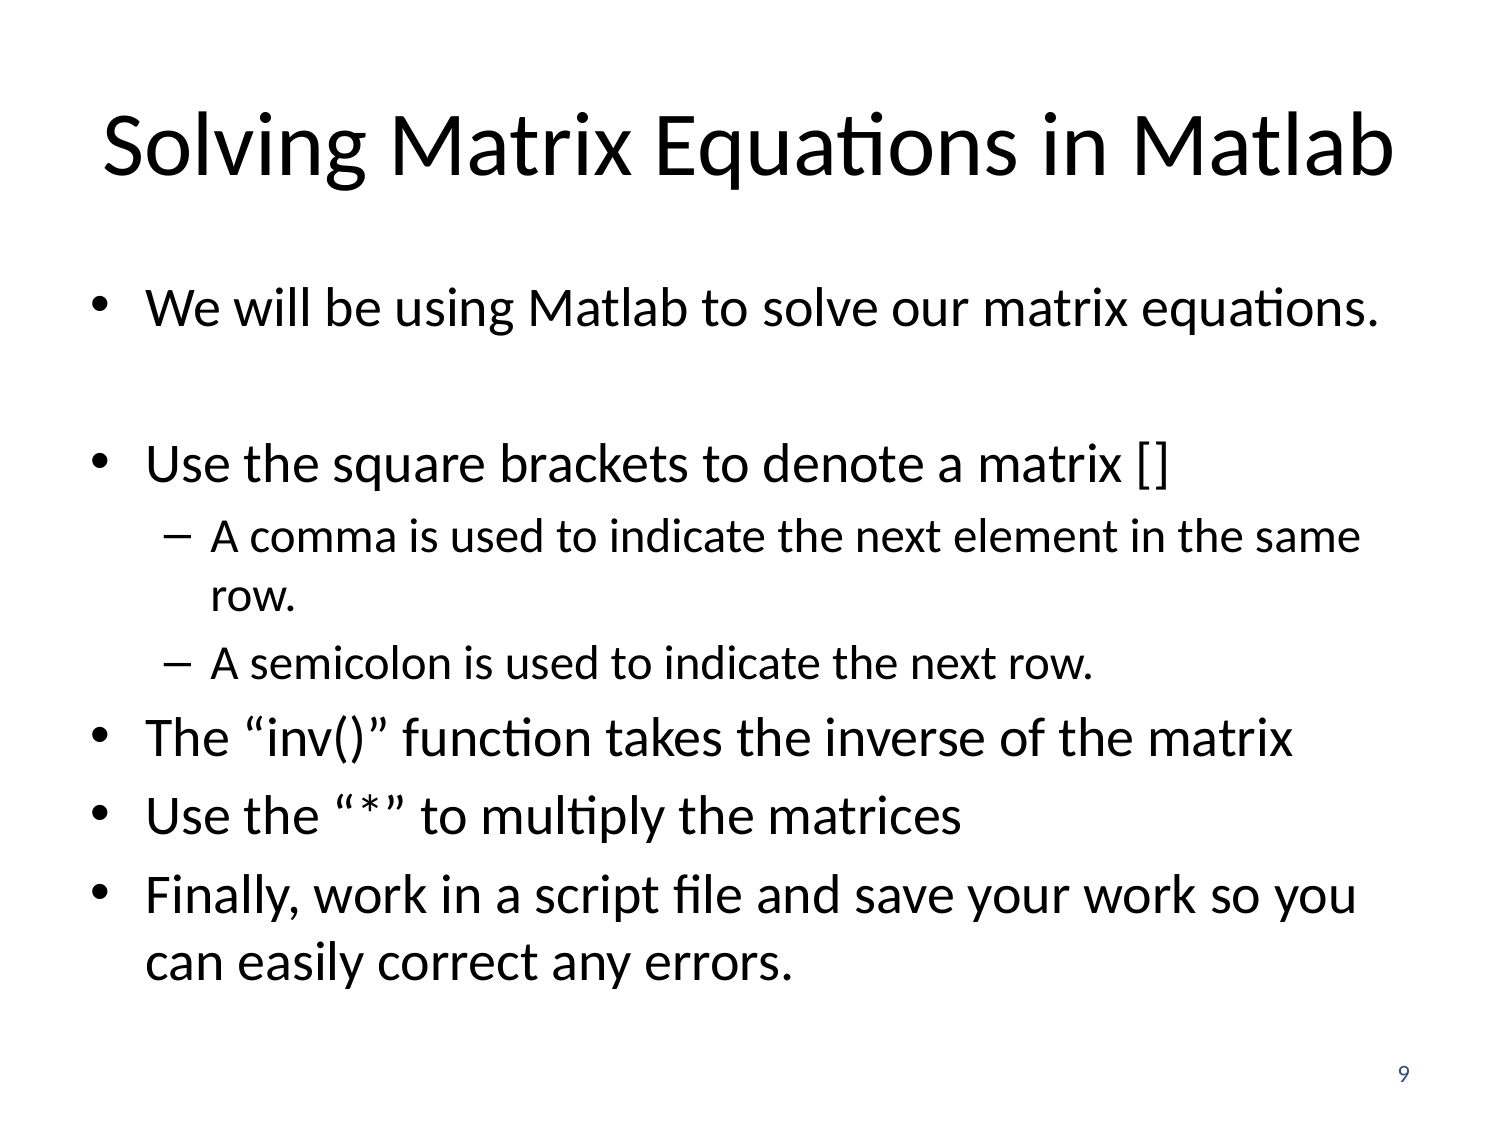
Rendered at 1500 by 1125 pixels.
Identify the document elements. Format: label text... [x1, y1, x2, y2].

title Solving Matrix Equations in Matlab [75, 45, 1425, 233]
list We will be using Matlab to solve our matrix equations. Use the square brackets to denote a matrix [] A comma is used to indicate the next element in the same row. A semicolon is used to indicate the next row. The “inv()” function takes the inverse of the matrix Use the “*” to multiply the matrices Finally, work in a script file and save your work so you can easily correct any errors. [75, 262, 1425, 1005]
slide_number 9 [1074, 1042, 1425, 1103]
